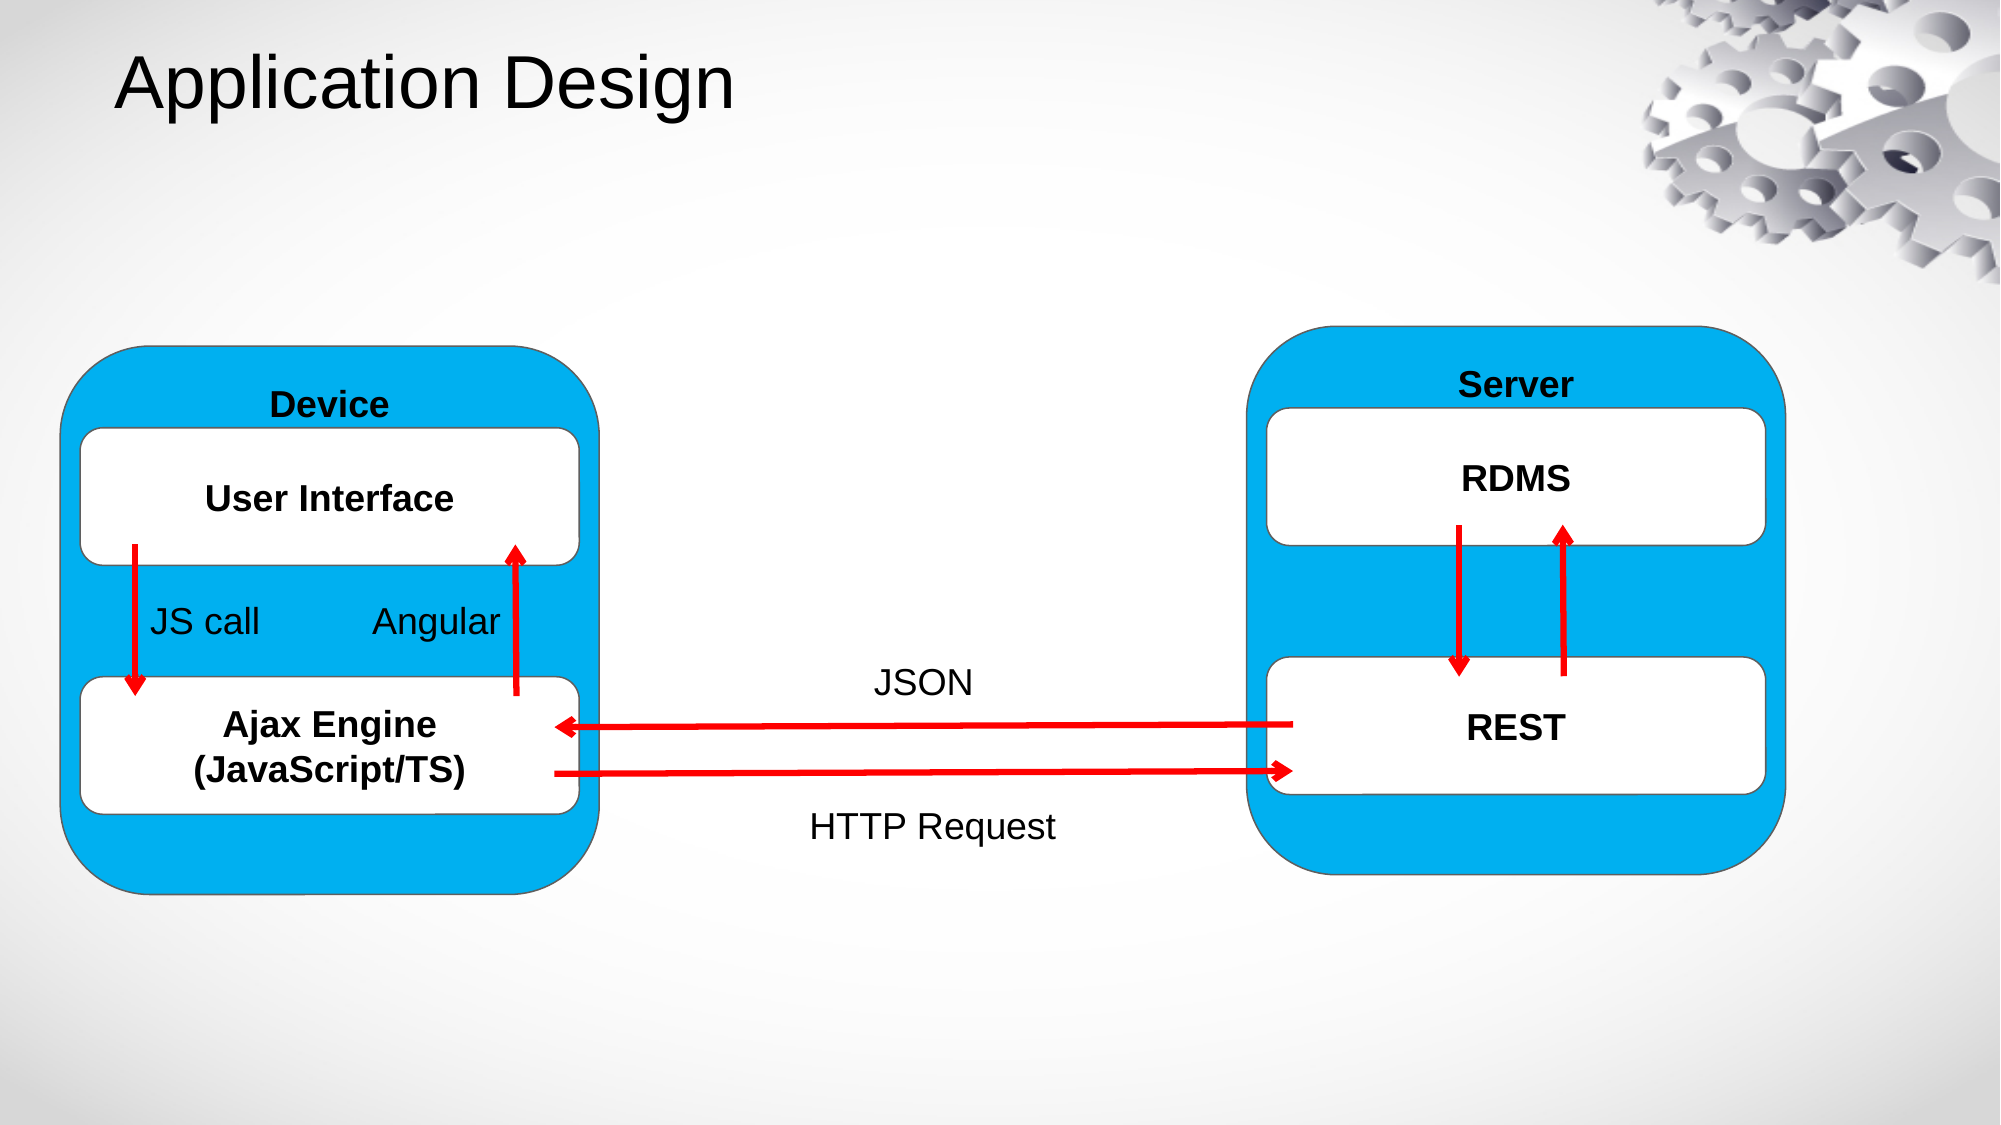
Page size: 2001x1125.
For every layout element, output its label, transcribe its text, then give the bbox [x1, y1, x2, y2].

text_box REST [1266, 656, 1766, 795]
text_box Server [1246, 326, 1786, 875]
text_box Angular [320, 589, 515, 650]
title Application Design [99, 30, 1901, 127]
text_box RDMS [1266, 407, 1766, 546]
text_box Device [60, 346, 600, 895]
text_box User Interface [80, 427, 580, 566]
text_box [554, 770, 1293, 774]
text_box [554, 724, 1293, 728]
text_box HTTP Request [758, 794, 1108, 855]
text_box JS call [136, 589, 281, 650]
picture [0, 0, 2000, 1125]
text_box Ajax Engine (JavaScript/TS) [80, 676, 580, 815]
text_box JSON [748, 650, 1099, 711]
